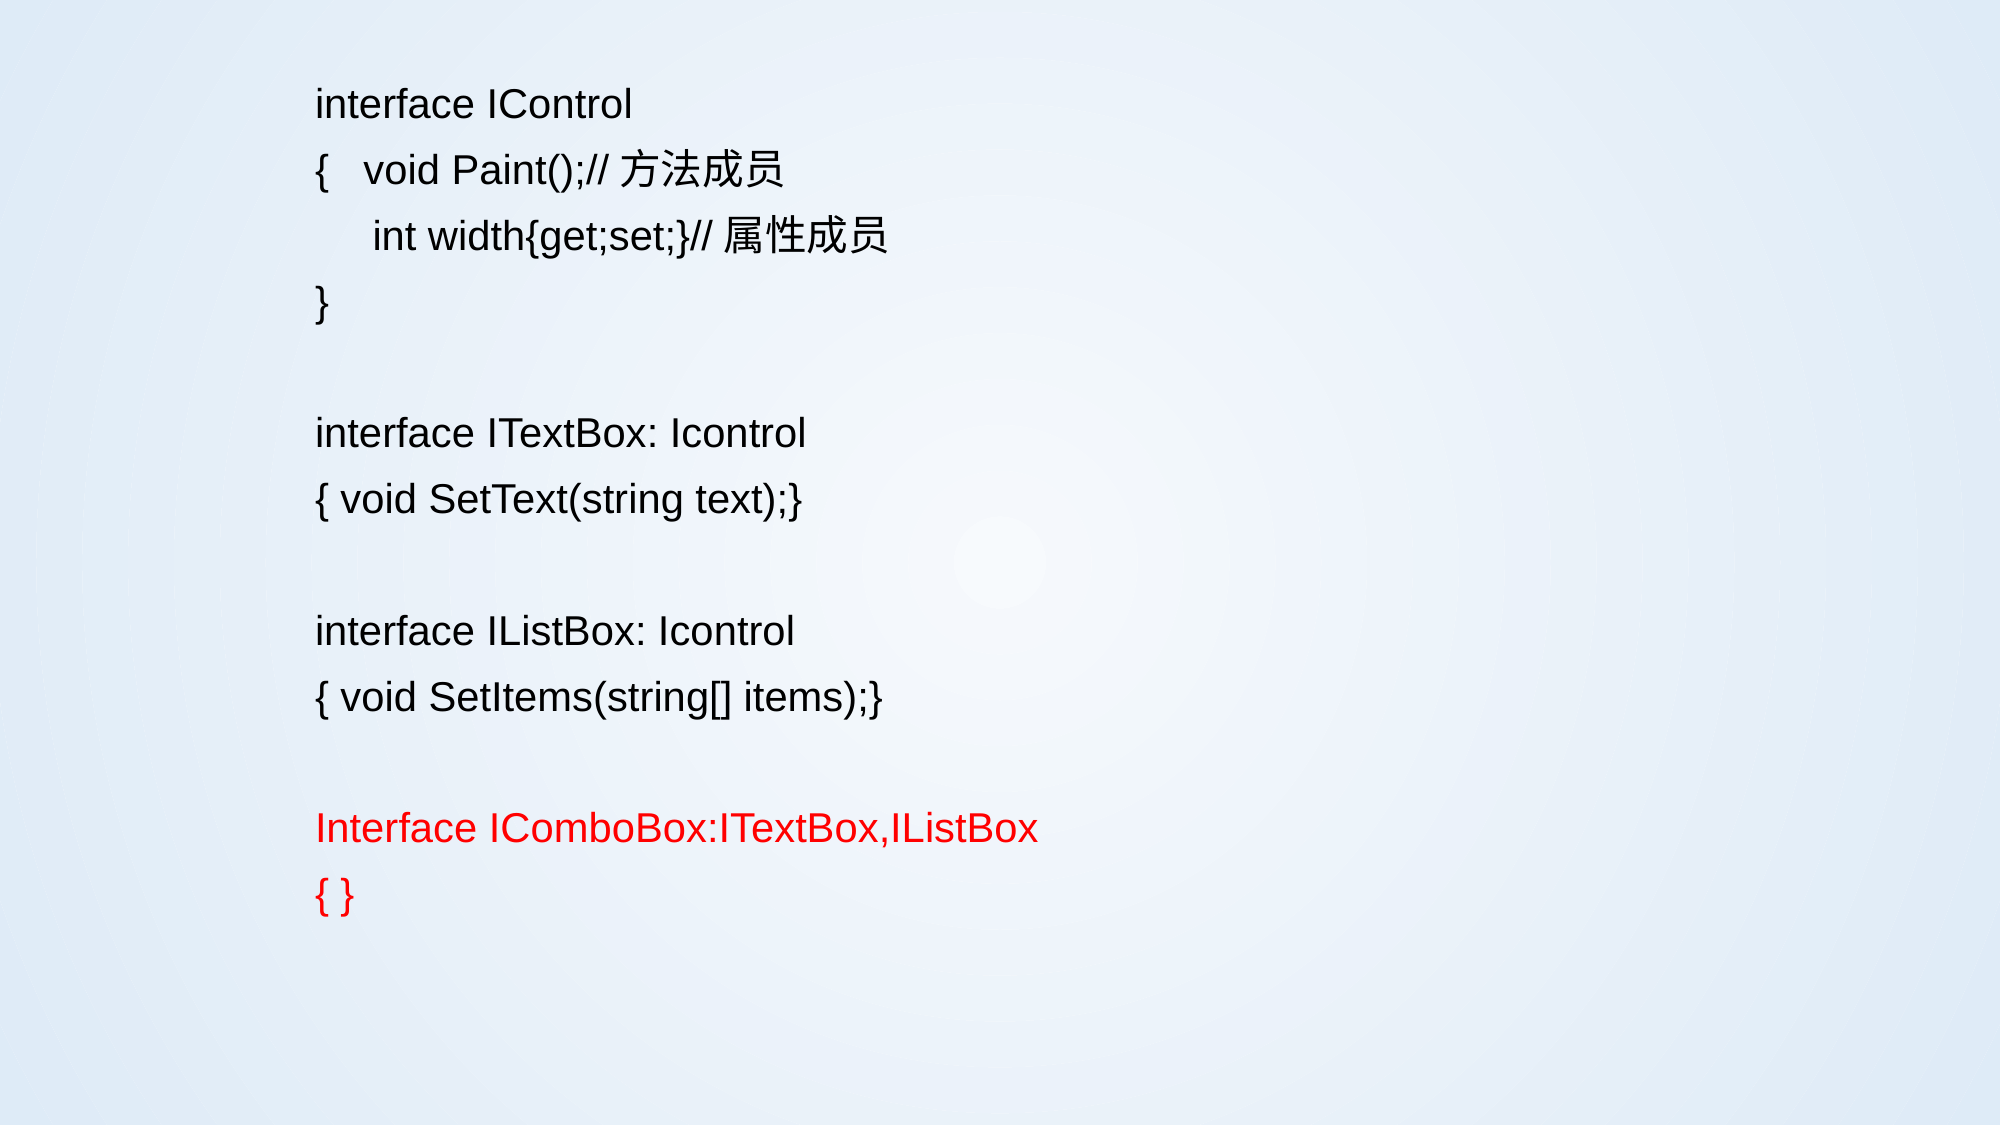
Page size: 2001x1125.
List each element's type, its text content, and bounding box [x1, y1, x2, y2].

list interface IControl { void Paint();//方法成员 int width{get;set;}//属性成员 } interface ITextBox: Icontrol { void SetText(string text);} interface IListBox: Icontrol { void SetItems(string[] items);} Interface IComboBox:ITextBox,IListBox { } [300, 75, 1688, 1063]
